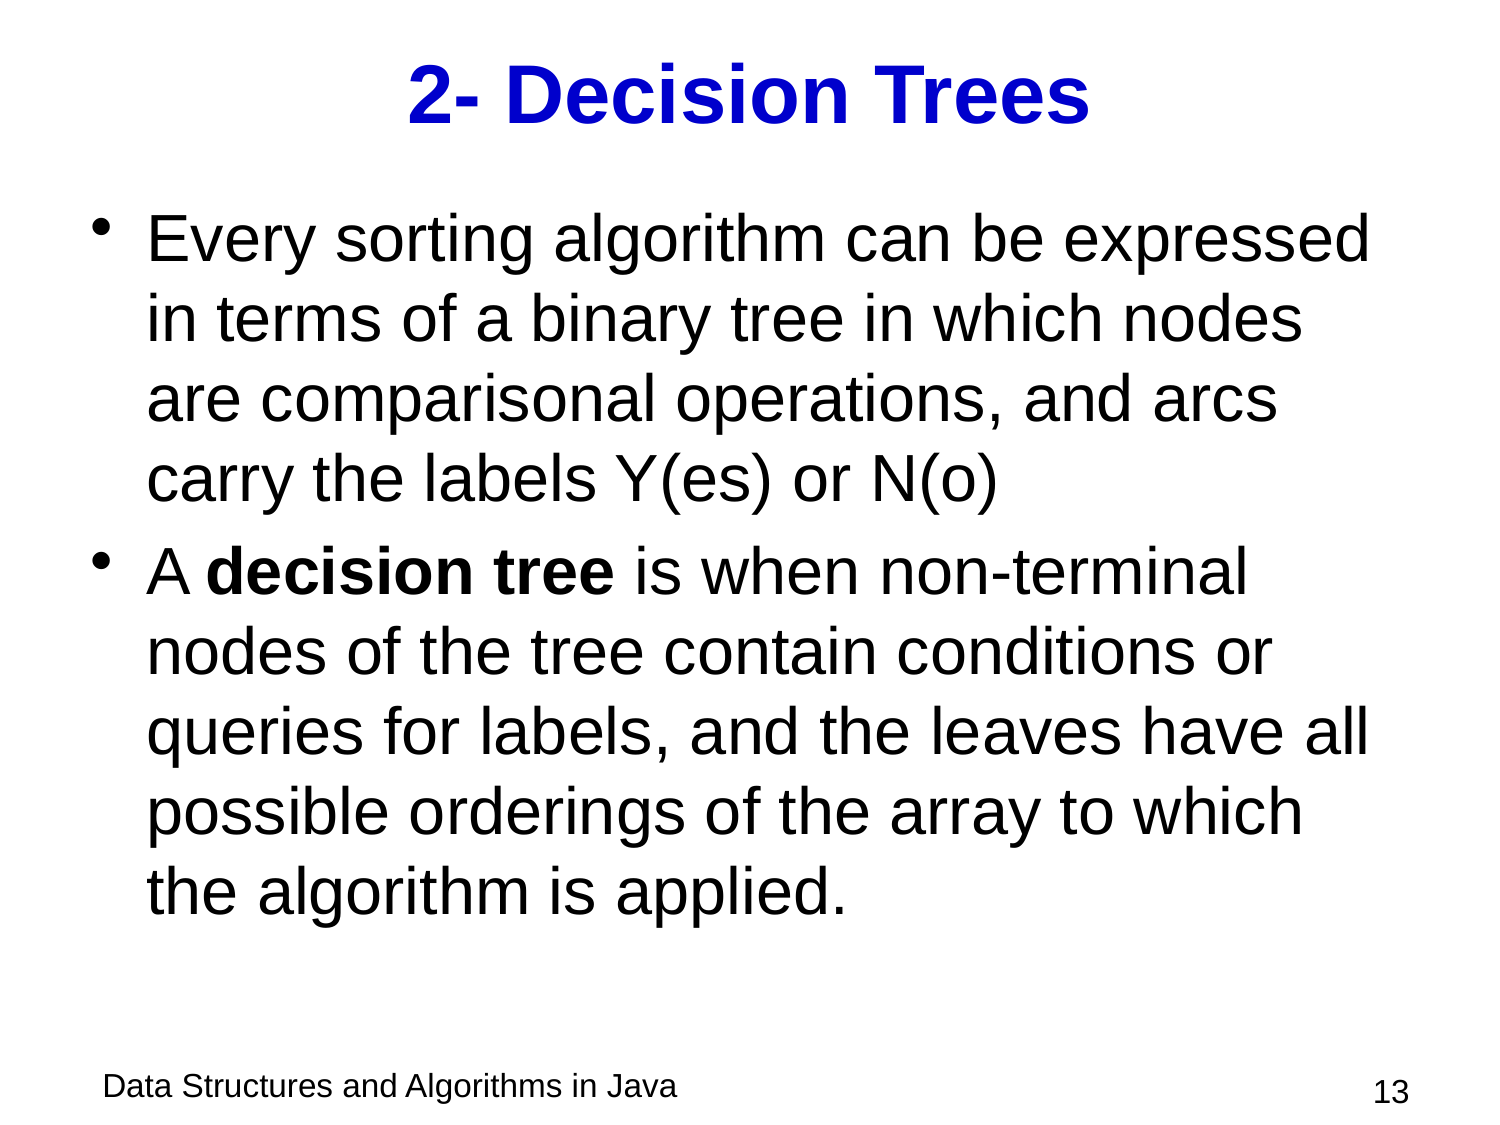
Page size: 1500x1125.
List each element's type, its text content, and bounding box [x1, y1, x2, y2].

title 2- Decision Trees [74, 37, 1426, 143]
list Every sorting algorithm can be expressed in terms of a binary tree in which nodes are comparisonal operations, and arcs carry the labels Y(es) or N(o) A decision tree is when non-terminal nodes of the tree contain conditions or queries for labels, and the leaves have all possible orderings of the array to which the algorithm is applied. [74, 187, 1426, 1026]
slide_number 13 [1312, 1062, 1426, 1113]
